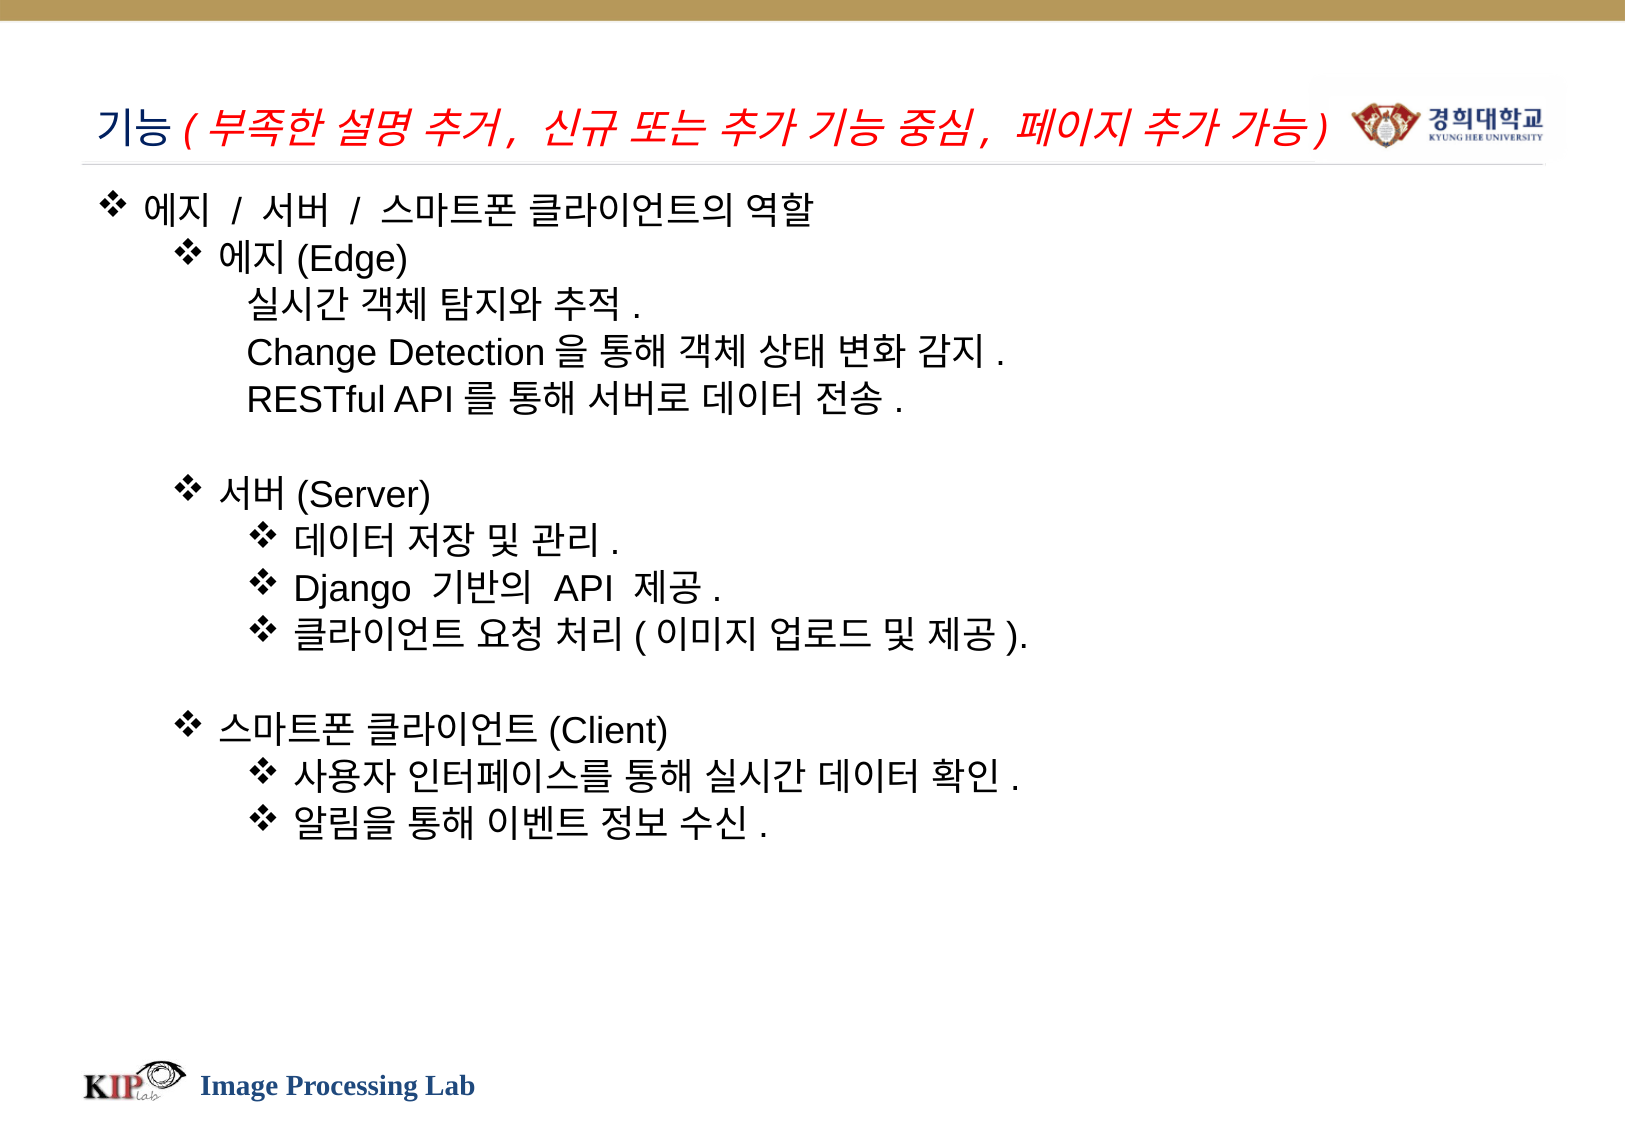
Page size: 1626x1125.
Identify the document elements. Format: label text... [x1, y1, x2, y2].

text_box 에지 / 서버 / 스마트폰 클라이언트의 역할 에지(Edge) 실시간 객체 탐지와 추적. Change Detection을 통해 객체 상태 변화 감지. RESTful API를 통해 서버로 데이터 전송. 서버(Server) 데이터 저장 및 관리. Django 기반의 API 제공. 클라이언트 요청 처리(이미지 업로드 및 제공). 스마트폰 클라이언트(Client) 사용자 인터페이스를 통해 실시간 데이터 확인. 알림을 통해 이벤트 정보 수신. [94, 184, 1420, 845]
text_box Image Processing Lab [198, 1064, 478, 1102]
picture [0, 0, 1625, 1125]
title 기능(부족한 설명 추거, 신규 또는 추가 기능 중심, 페이지 추가 가능) [94, 100, 1375, 184]
